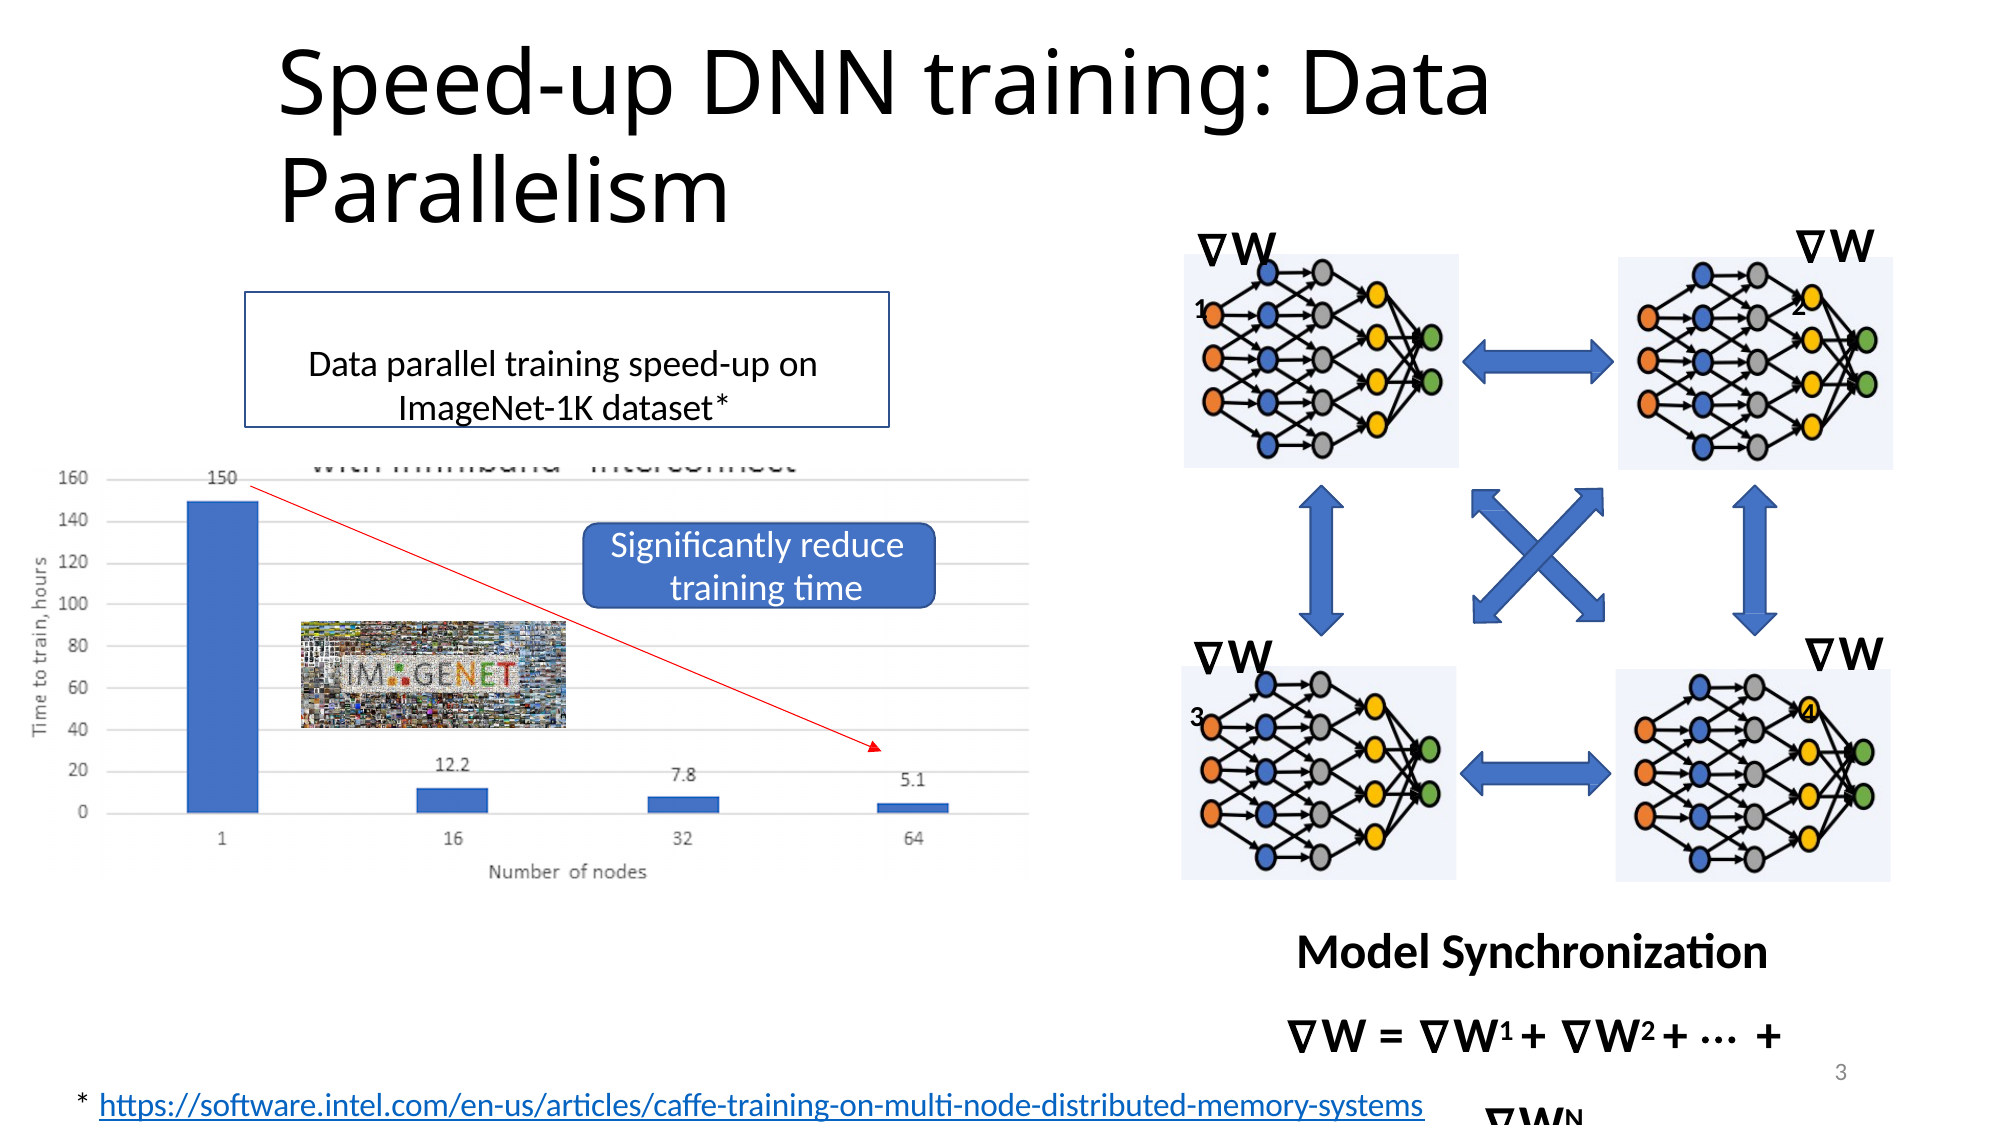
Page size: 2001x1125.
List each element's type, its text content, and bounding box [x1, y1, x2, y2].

text_box Data parallel training speed-up on ImageNet-1K dataset* [245, 292, 890, 428]
text_box [1299, 485, 1344, 636]
text_box [1472, 490, 1537, 556]
text_box [1615, 669, 1891, 882]
text_box ∇W2 [1785, 186, 1890, 338]
text_box [301, 621, 566, 728]
text_box [1183, 254, 1459, 468]
text_box [1733, 485, 1777, 636]
title Speed-up DNN training: Data Parallelism [275, 22, 1725, 240]
text_box [1463, 340, 1614, 384]
text_box [583, 523, 608, 608]
text_box [1473, 488, 1603, 623]
text_box * https://software.intel.com/en-us/articles/caffe-training-on-multi-node-distributed-memory-systems [72, 1083, 1451, 1124]
text_box ∇W4 [1794, 594, 1899, 746]
text_box [30, 467, 1030, 880]
text_box [1618, 257, 1894, 470]
text_box [1181, 666, 1457, 880]
text_box [910, 523, 935, 608]
text_box ∇W3 [1183, 598, 1288, 749]
text_box ∇W1 [1189, 240, 1290, 341]
text_box [1830, 1054, 1852, 1086]
text_box [1538, 556, 1604, 622]
text_box [1460, 751, 1611, 796]
text_box [250, 485, 882, 753]
text_box Significantly reduce training time [608, 516, 910, 609]
text_box Model Synchronization ∇W = ∇W1 + ∇W2 + ⋯ + ∇WN [1231, 916, 1833, 1125]
